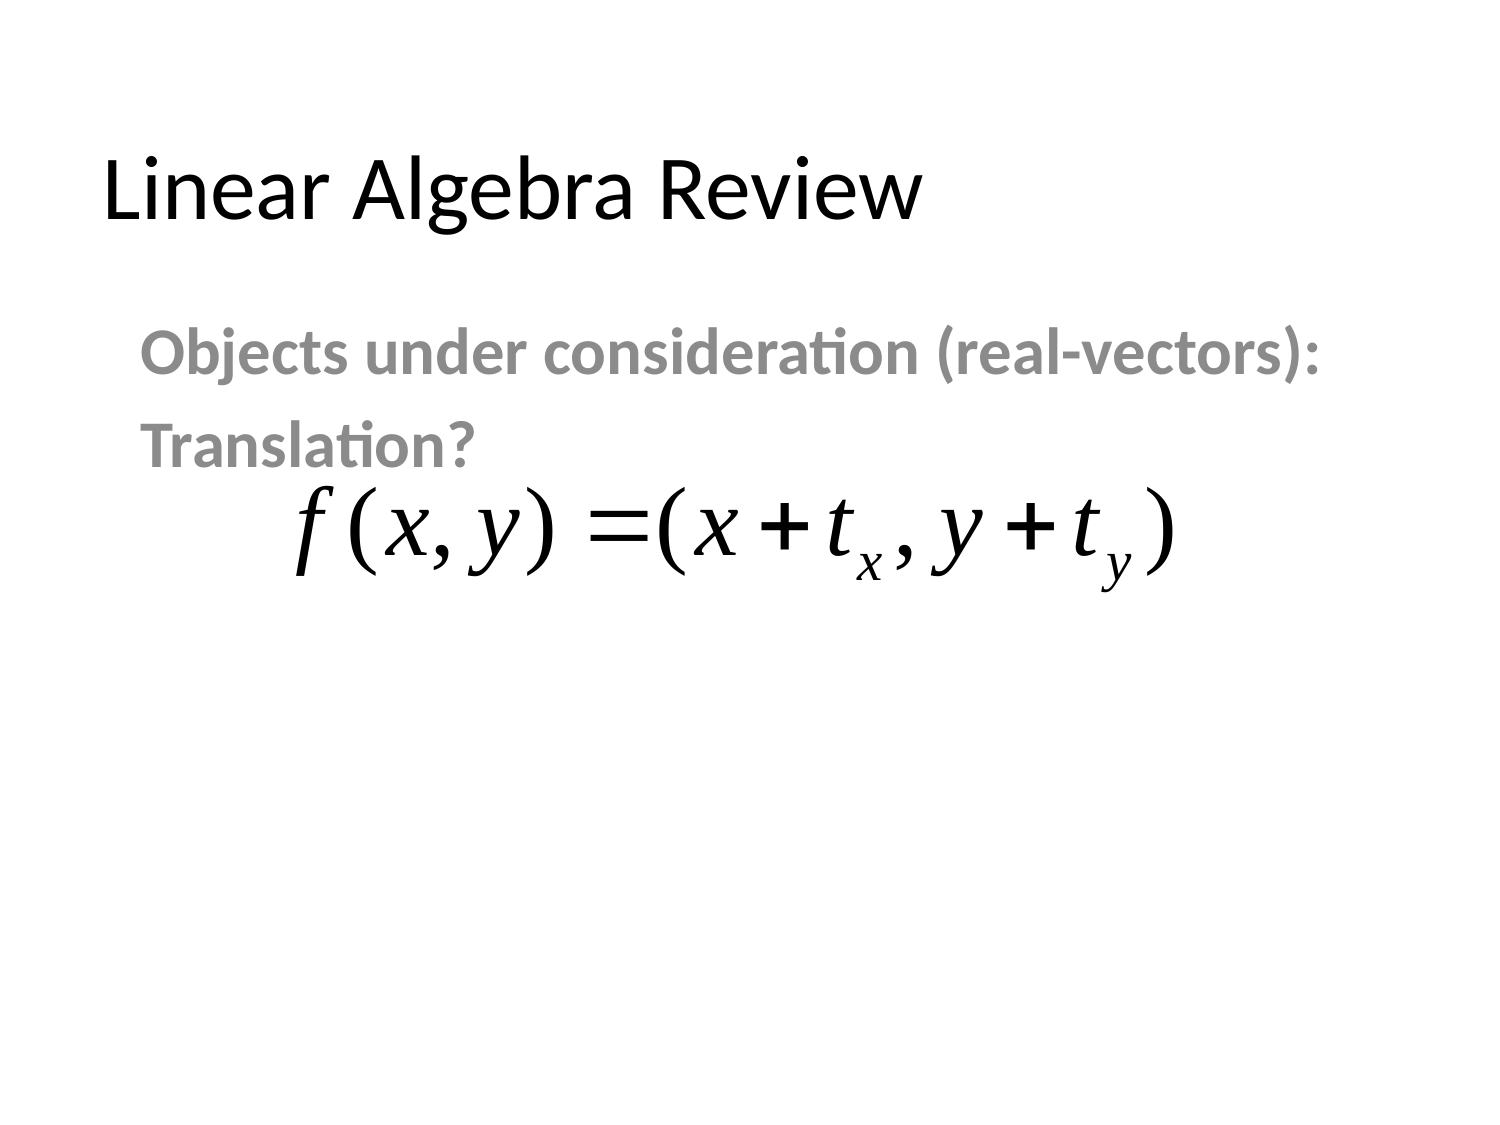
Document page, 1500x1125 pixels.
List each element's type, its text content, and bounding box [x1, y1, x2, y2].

subtitle Objects under consideration (real-vectors): Translation? [125, 299, 1400, 1025]
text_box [262, 456, 1198, 613]
title Linear Algebra Review [87, 62, 1363, 304]
